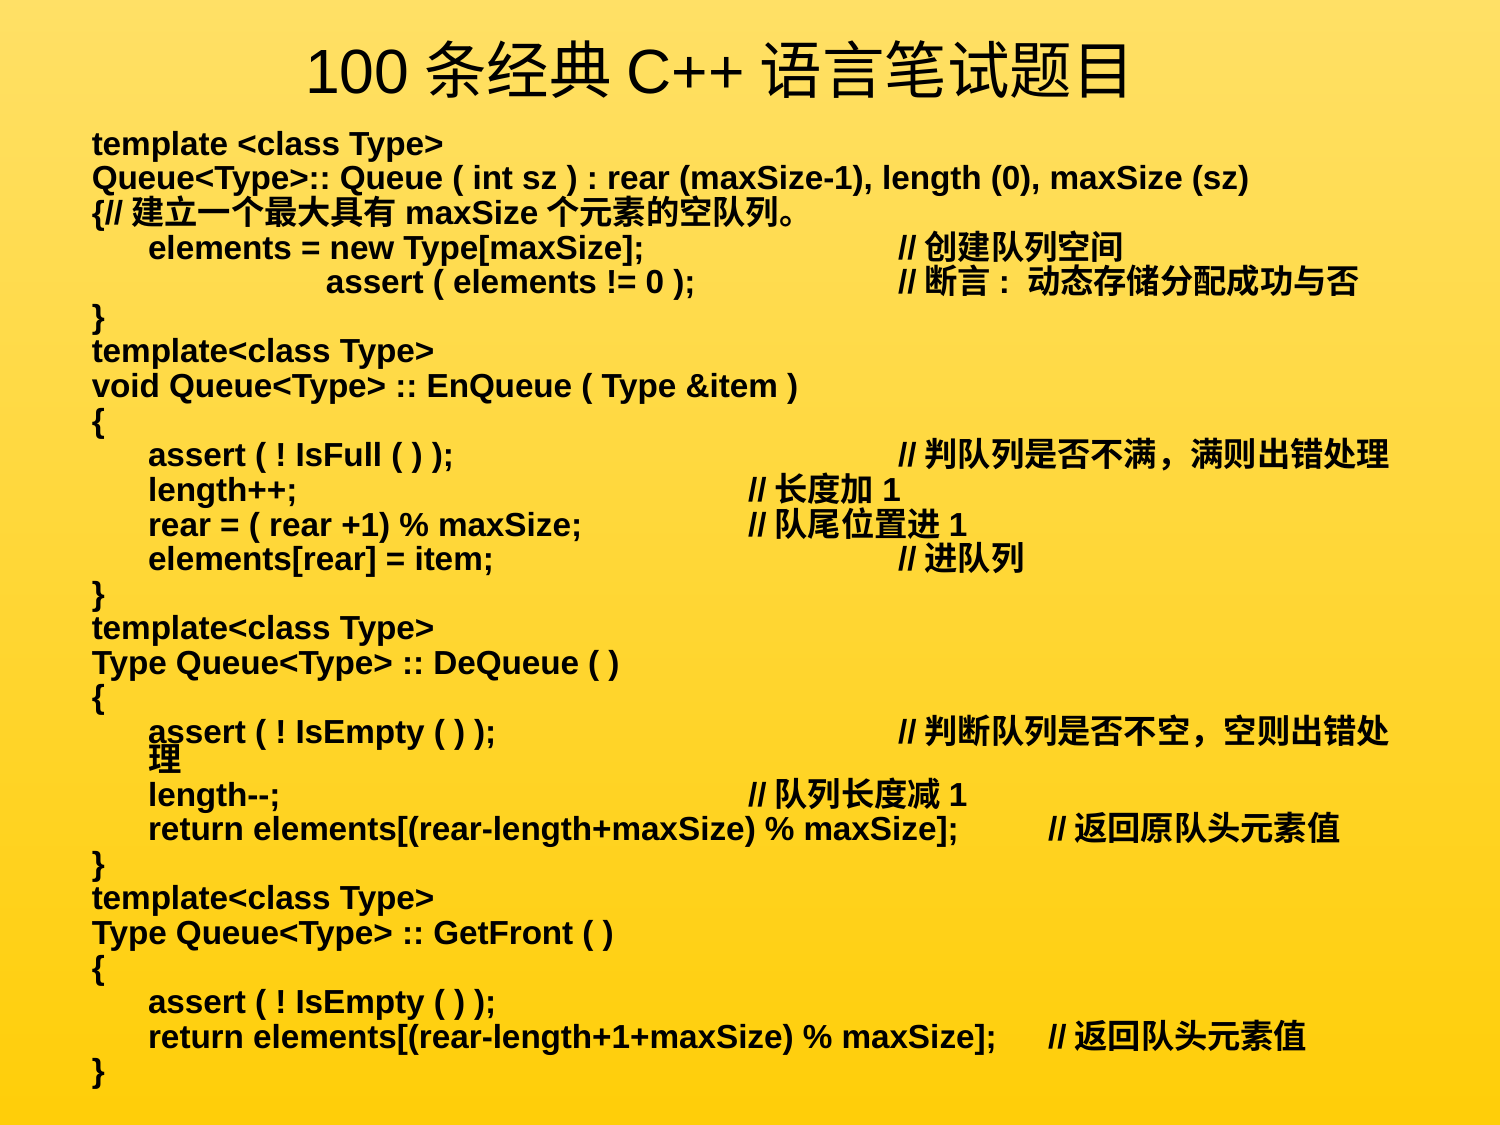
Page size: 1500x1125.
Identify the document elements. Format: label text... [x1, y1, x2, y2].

list template <class Type> Queue<Type>:: Queue ( int sz ) : rear (maxSize-1), length (0), maxSize (sz) {//建立一个最大具有maxSize个元素的空队列。 elements = new Type[maxSize]; //创建队列空间 assert ( elements != 0 ); //断言: 动态存储分配成功与否 } template<class Type> void Queue<Type> :: EnQueue ( Type &item ) { assert ( ! IsFull ( ) ); //判队列是否不满，满则出错处理 length++; //长度加1 rear = ( rear +1) % maxSize; //队尾位置进1 elements[rear] = item; //进队列 } template<class Type> Type Queue<Type> :: DeQueue ( ) { assert ( ! IsEmpty ( ) ); //判断队列是否不空，空则出错处理 length--; //队列长度减1 return elements[(rear-length+maxSize) % maxSize]; //返回原队头元素值 } template<class Type> Type Queue<Type> :: GetFront ( ) { assert ( ! IsEmpty ( ) ); return elements[(rear-length+1+maxSize) % maxSize]; //返回队头元素值 } [76, 125, 1424, 901]
title 100条经典C++语言笔试题目 [24, 0, 1150, 138]
